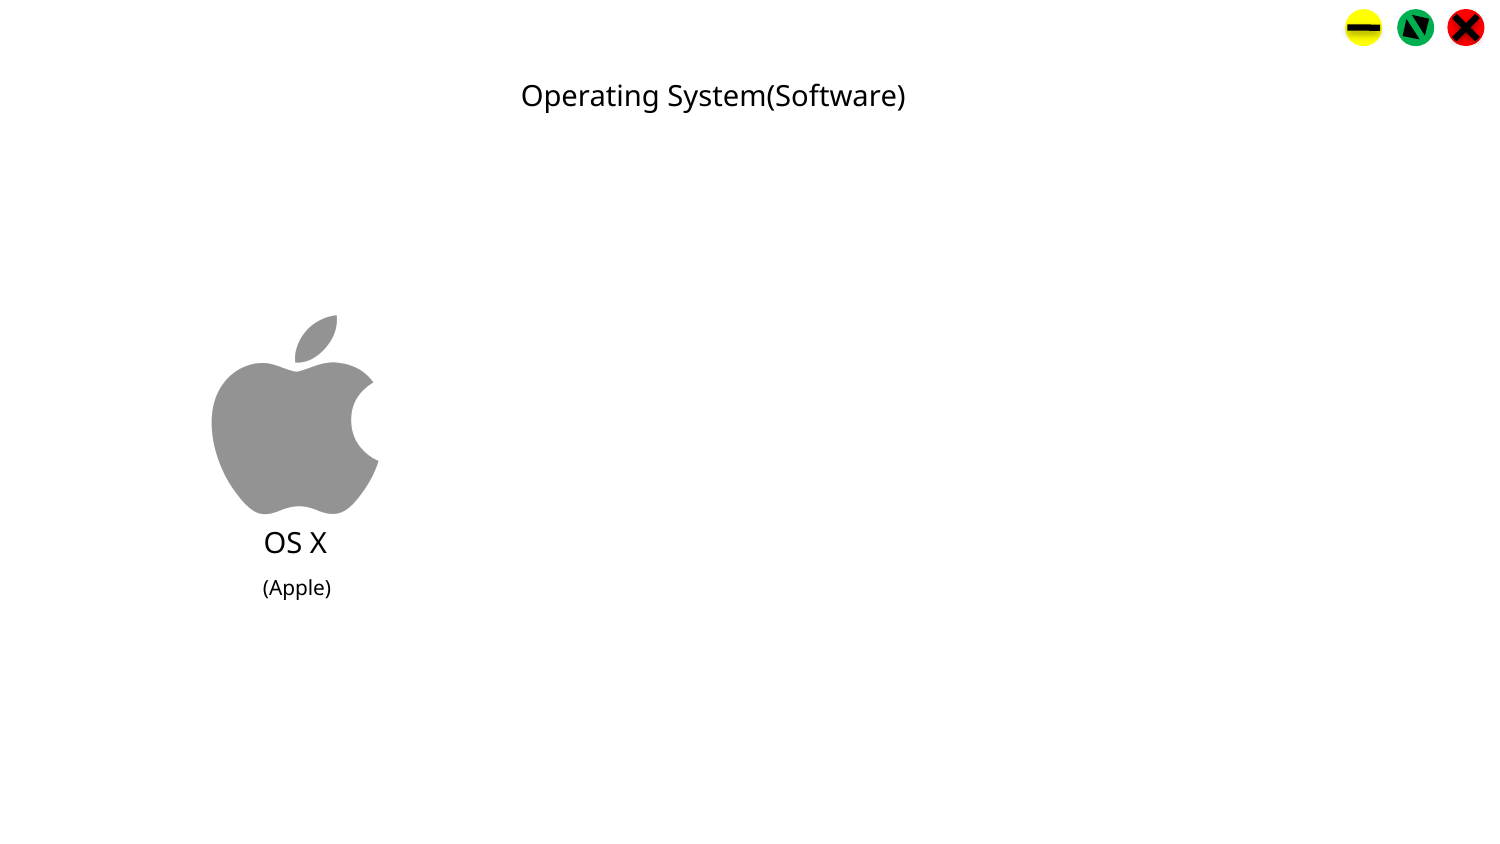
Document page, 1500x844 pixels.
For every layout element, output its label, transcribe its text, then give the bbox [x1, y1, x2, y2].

text_box [1400, 16, 1422, 42]
text_box [1345, 9, 1382, 25]
text_box Operating System(Software) [505, 62, 957, 128]
text_box OS X [248, 526, 343, 567]
picture [111, 311, 479, 518]
text_box [1349, 39, 1379, 47]
text_box [1454, 9, 1480, 15]
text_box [1454, 15, 1478, 40]
text_box (Apple) [248, 567, 347, 608]
text_box [1410, 12, 1432, 38]
text_box [1397, 9, 1435, 47]
